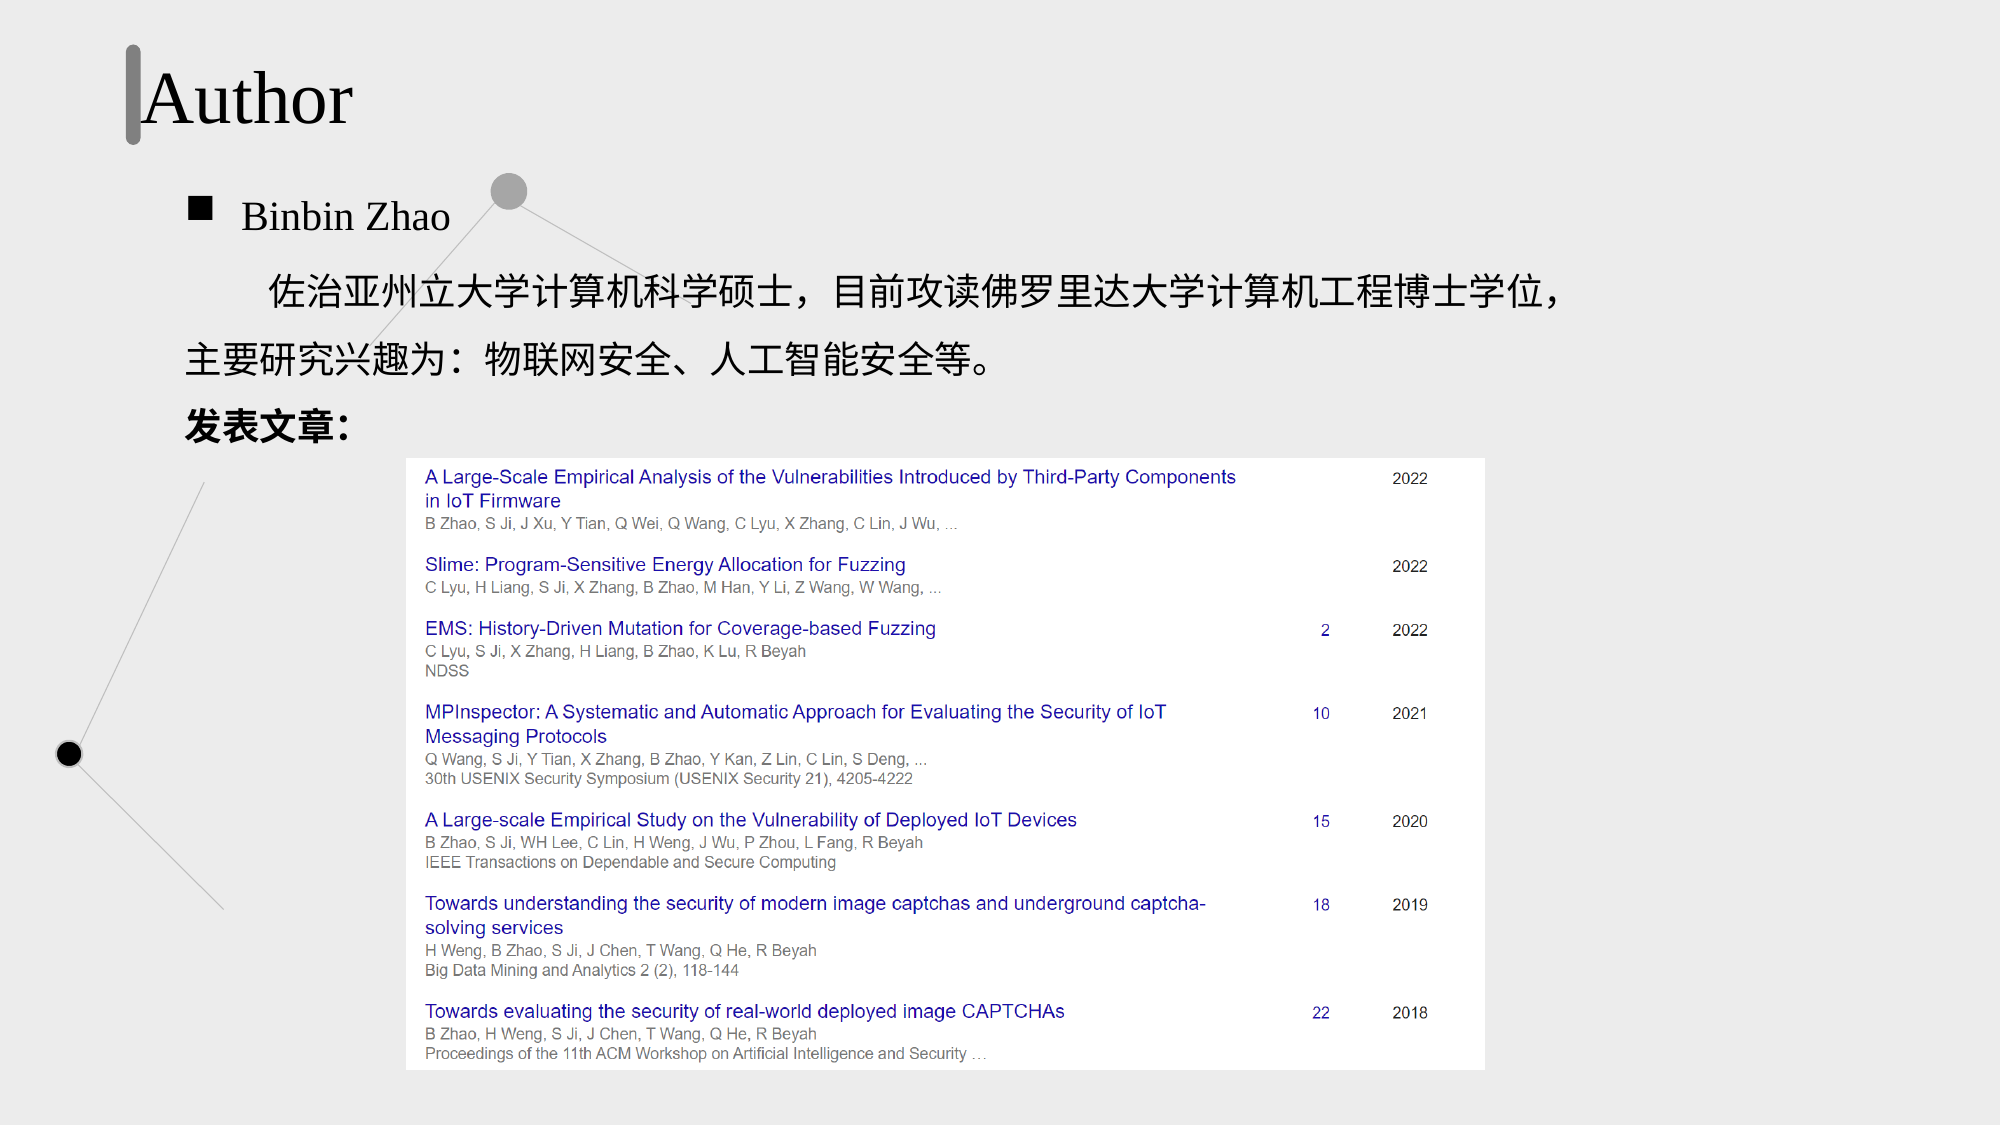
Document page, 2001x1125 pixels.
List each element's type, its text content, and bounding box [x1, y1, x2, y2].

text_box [79, 482, 205, 746]
text_box Binbin Zhao 佐治亚州立大学计算机科学硕士，目前攻读佛罗里达大学计算机工程博士学位， 主要研究兴趣为：物联网安全、人工智能安全等。 发表文章： [170, 170, 1702, 456]
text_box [520, 205, 691, 304]
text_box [369, 202, 495, 346]
text_box Author [125, 40, 467, 146]
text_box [77, 764, 224, 910]
picture [406, 458, 1485, 1070]
text_box [54, 739, 84, 769]
